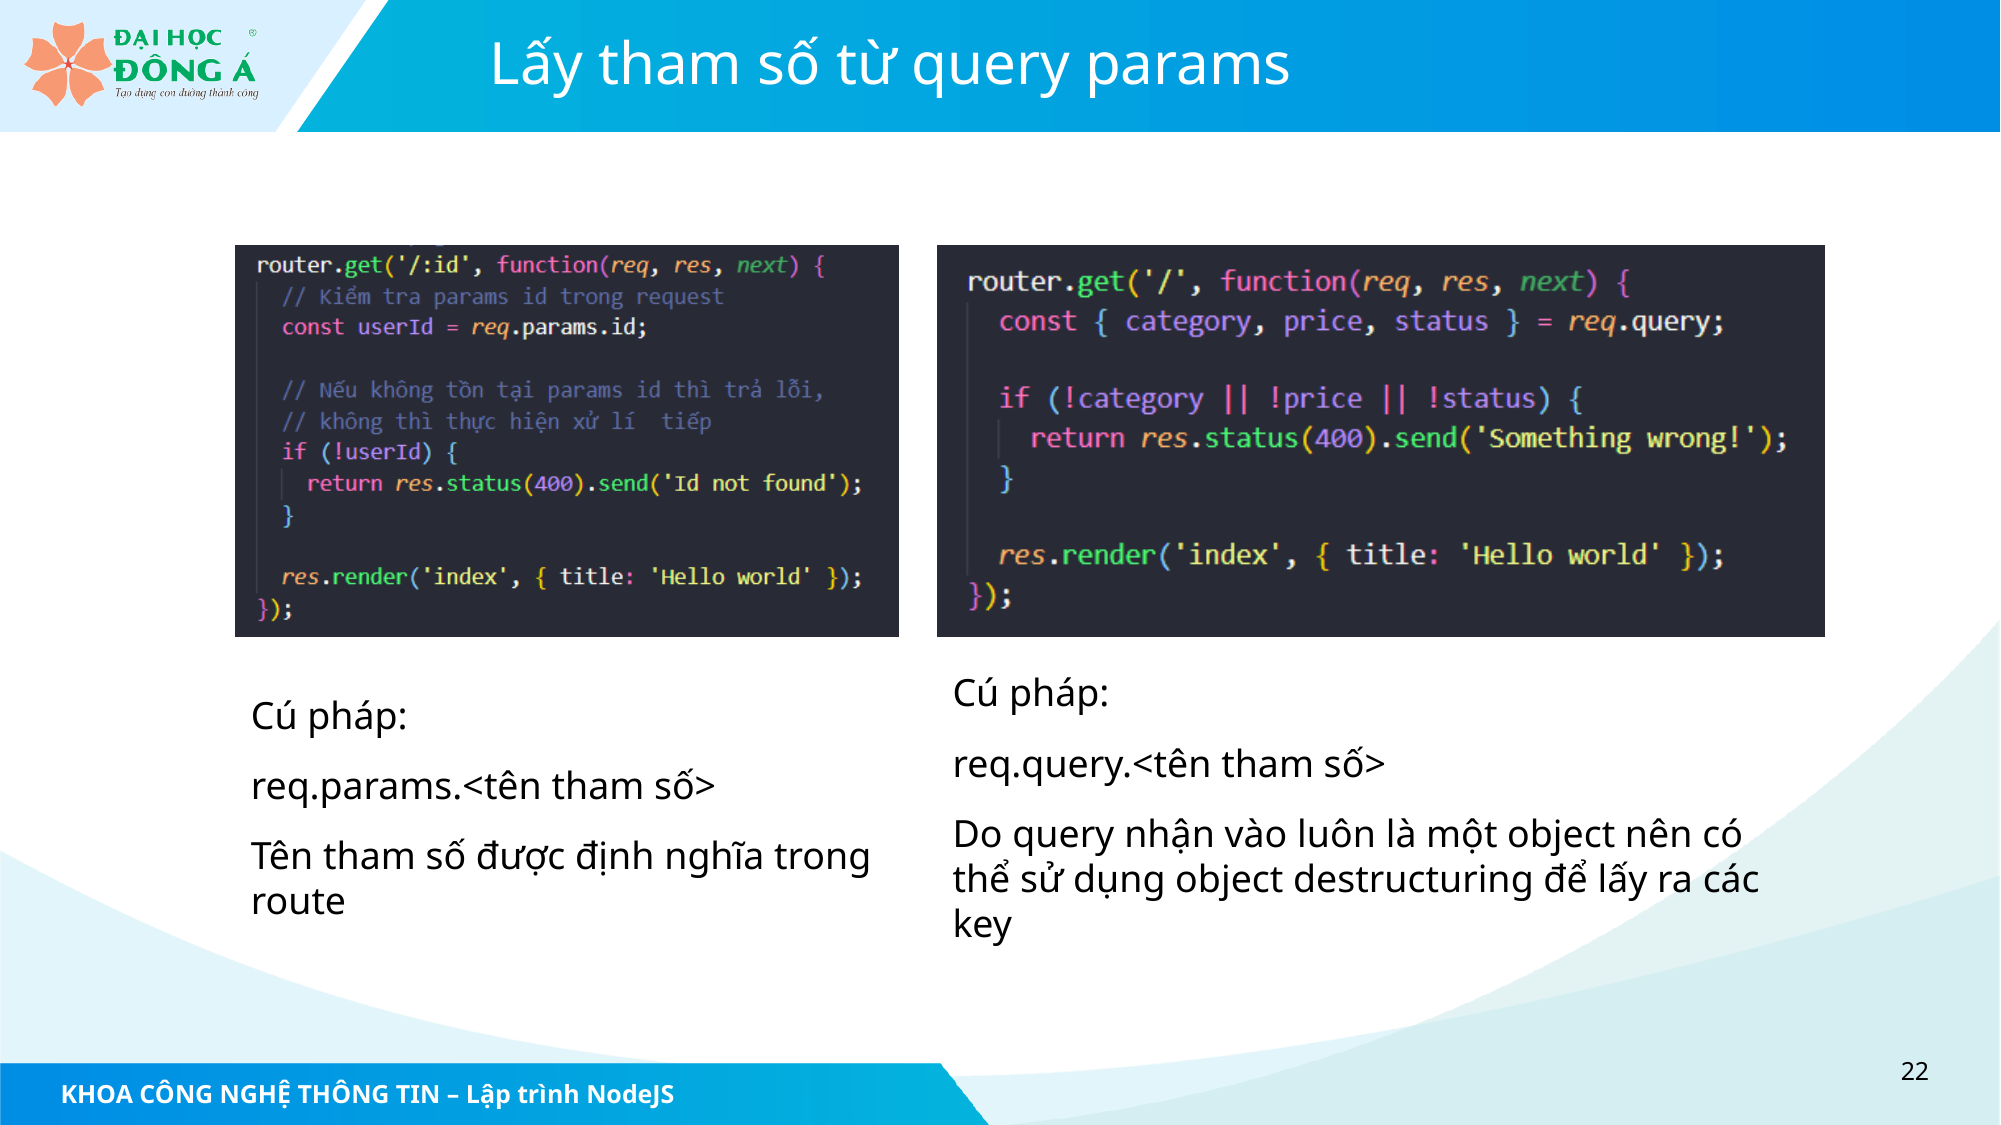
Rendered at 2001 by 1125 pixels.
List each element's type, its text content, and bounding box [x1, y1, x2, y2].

footer KHOA CÔNG NGHỆ THÔNG TIN – Lập trình NodeJS [45, 1063, 721, 1124]
picture [0, 245, 2000, 1125]
title Lấy tham số từ query params [474, 0, 2000, 132]
picture [235, 245, 899, 637]
slide_number 22 [1494, 1042, 1945, 1103]
text_box Cú pháp: req.params.<tên tham số> Tên tham số được định nghĩa trong route [235, 673, 899, 941]
text_box Cú pháp: req.query.<tên tham số> Do query nhận vào luôn là một object nên có thể sử dụng object destructuring để lấy ra các key [937, 673, 1825, 941]
picture [23, 21, 259, 107]
